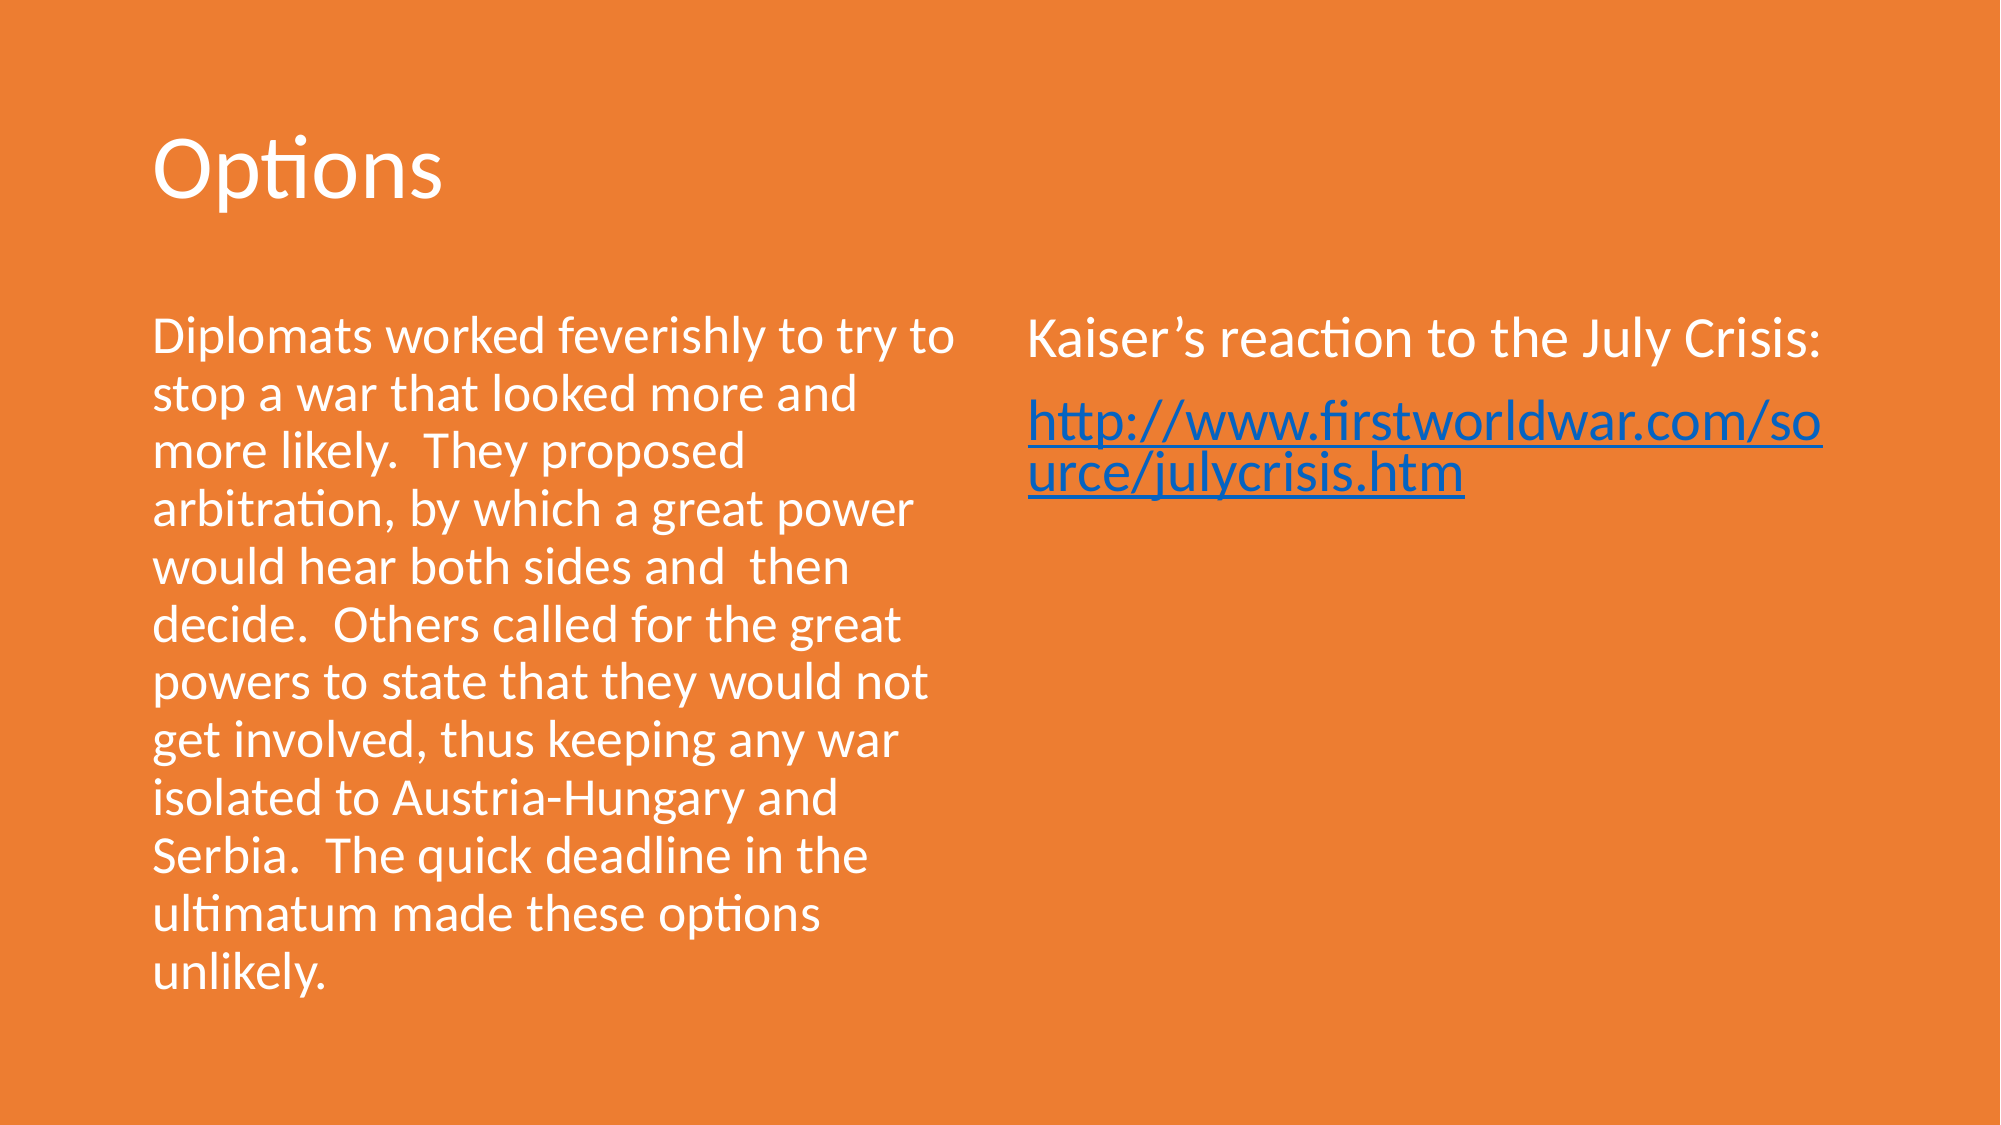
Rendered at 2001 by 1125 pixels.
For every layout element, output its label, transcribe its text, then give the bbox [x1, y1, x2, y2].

list Kaiser’s reaction to the July Crisis: http://www.firstworldwar.com/source/julycrisis.htm [1012, 299, 1863, 1014]
title Options [137, 59, 1863, 278]
list Diplomats worked feverishly to try to stop a war that looked more and more likely. They proposed arbitration, by which a great power would hear both sides and then decide. Others called for the great powers to state that they would not get involved, thus keeping any war isolated to Austria-Hungary and Serbia. The quick deadline in the ultimatum made these options unlikely. [137, 299, 988, 1014]
